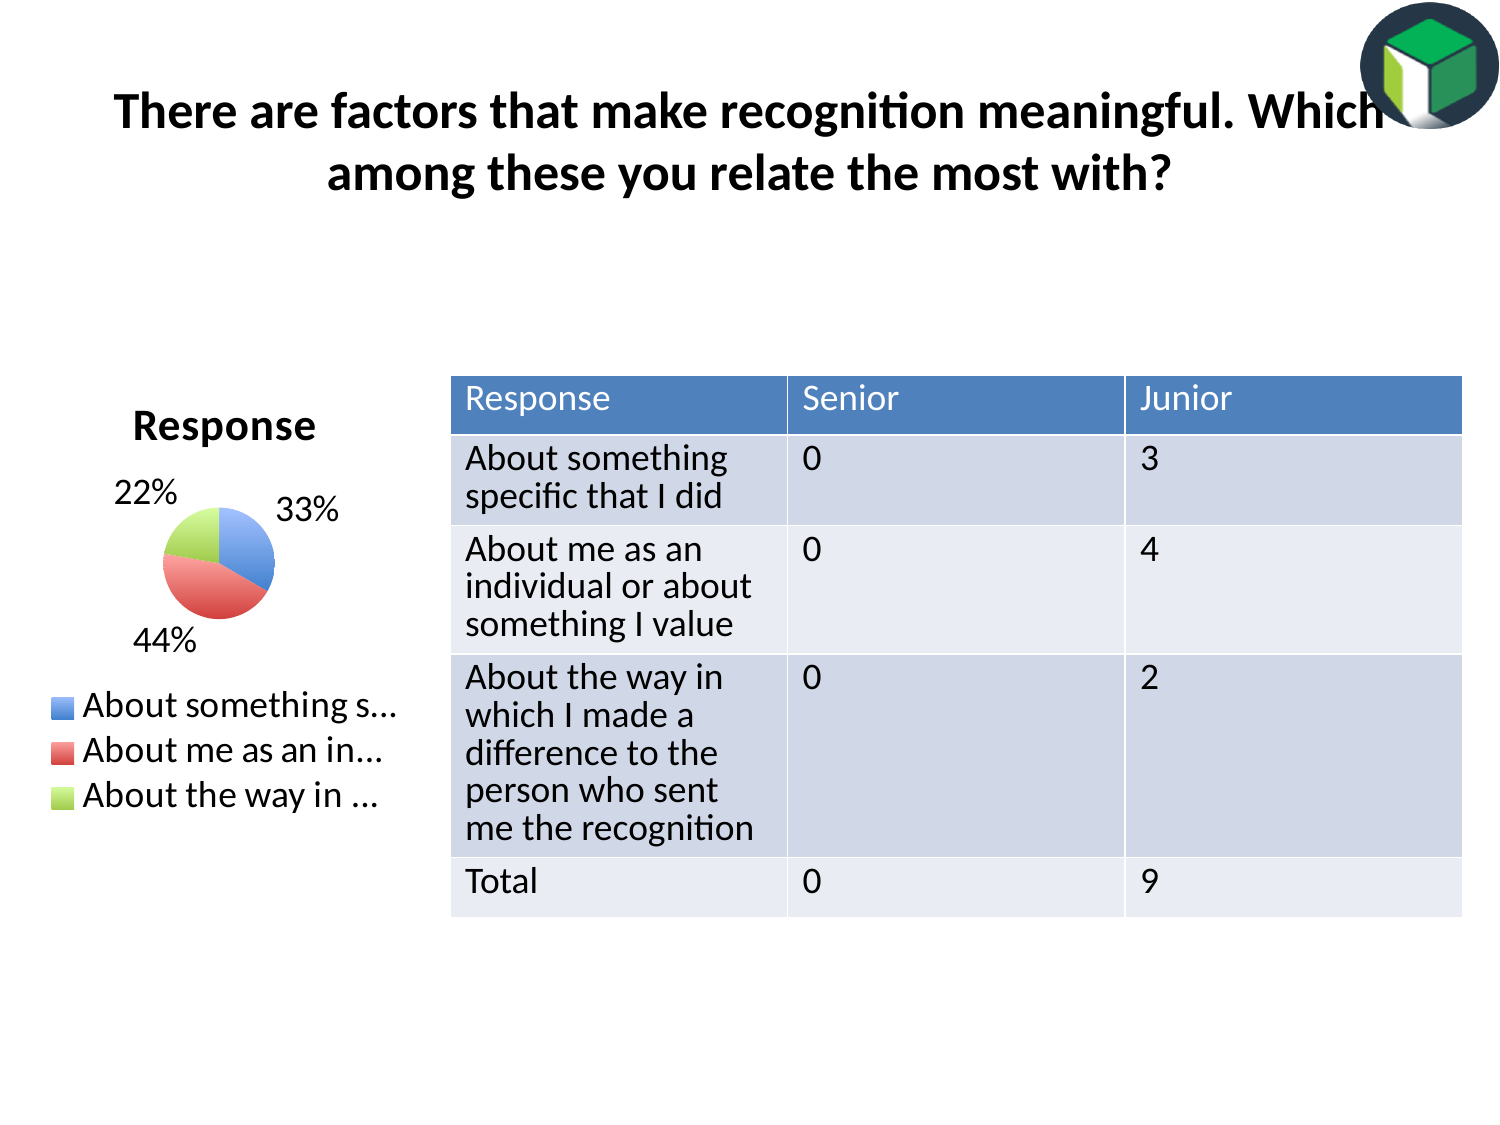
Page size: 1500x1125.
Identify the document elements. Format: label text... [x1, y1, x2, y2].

table_cell About me as an individual or about something I value [454, 526, 787, 653]
table_cell 3 [1126, 436, 1462, 525]
table_header Response [452, 376, 787, 434]
title There are factors that make recognition meaningful. Which among these you relate the most with? [75, 45, 1425, 233]
table_cell 0 [788, 655, 1124, 857]
table_cell 0 [788, 858, 1124, 917]
table_cell 2 [1126, 655, 1462, 857]
table_cell Total [451, 858, 787, 917]
table_cell 9 [1126, 858, 1462, 917]
table_cell 0 [788, 436, 1124, 525]
table_cell About something specific that I did [454, 436, 787, 525]
chart [0, 374, 451, 826]
table_header Junior [1126, 376, 1462, 434]
picture [1360, 2, 1499, 130]
table_cell About the way in which I made a difference to the person who sent me the recognition [451, 655, 787, 857]
table_header Senior [788, 376, 1124, 434]
table_cell 0 [788, 526, 1124, 653]
table_cell 4 [1126, 526, 1462, 653]
